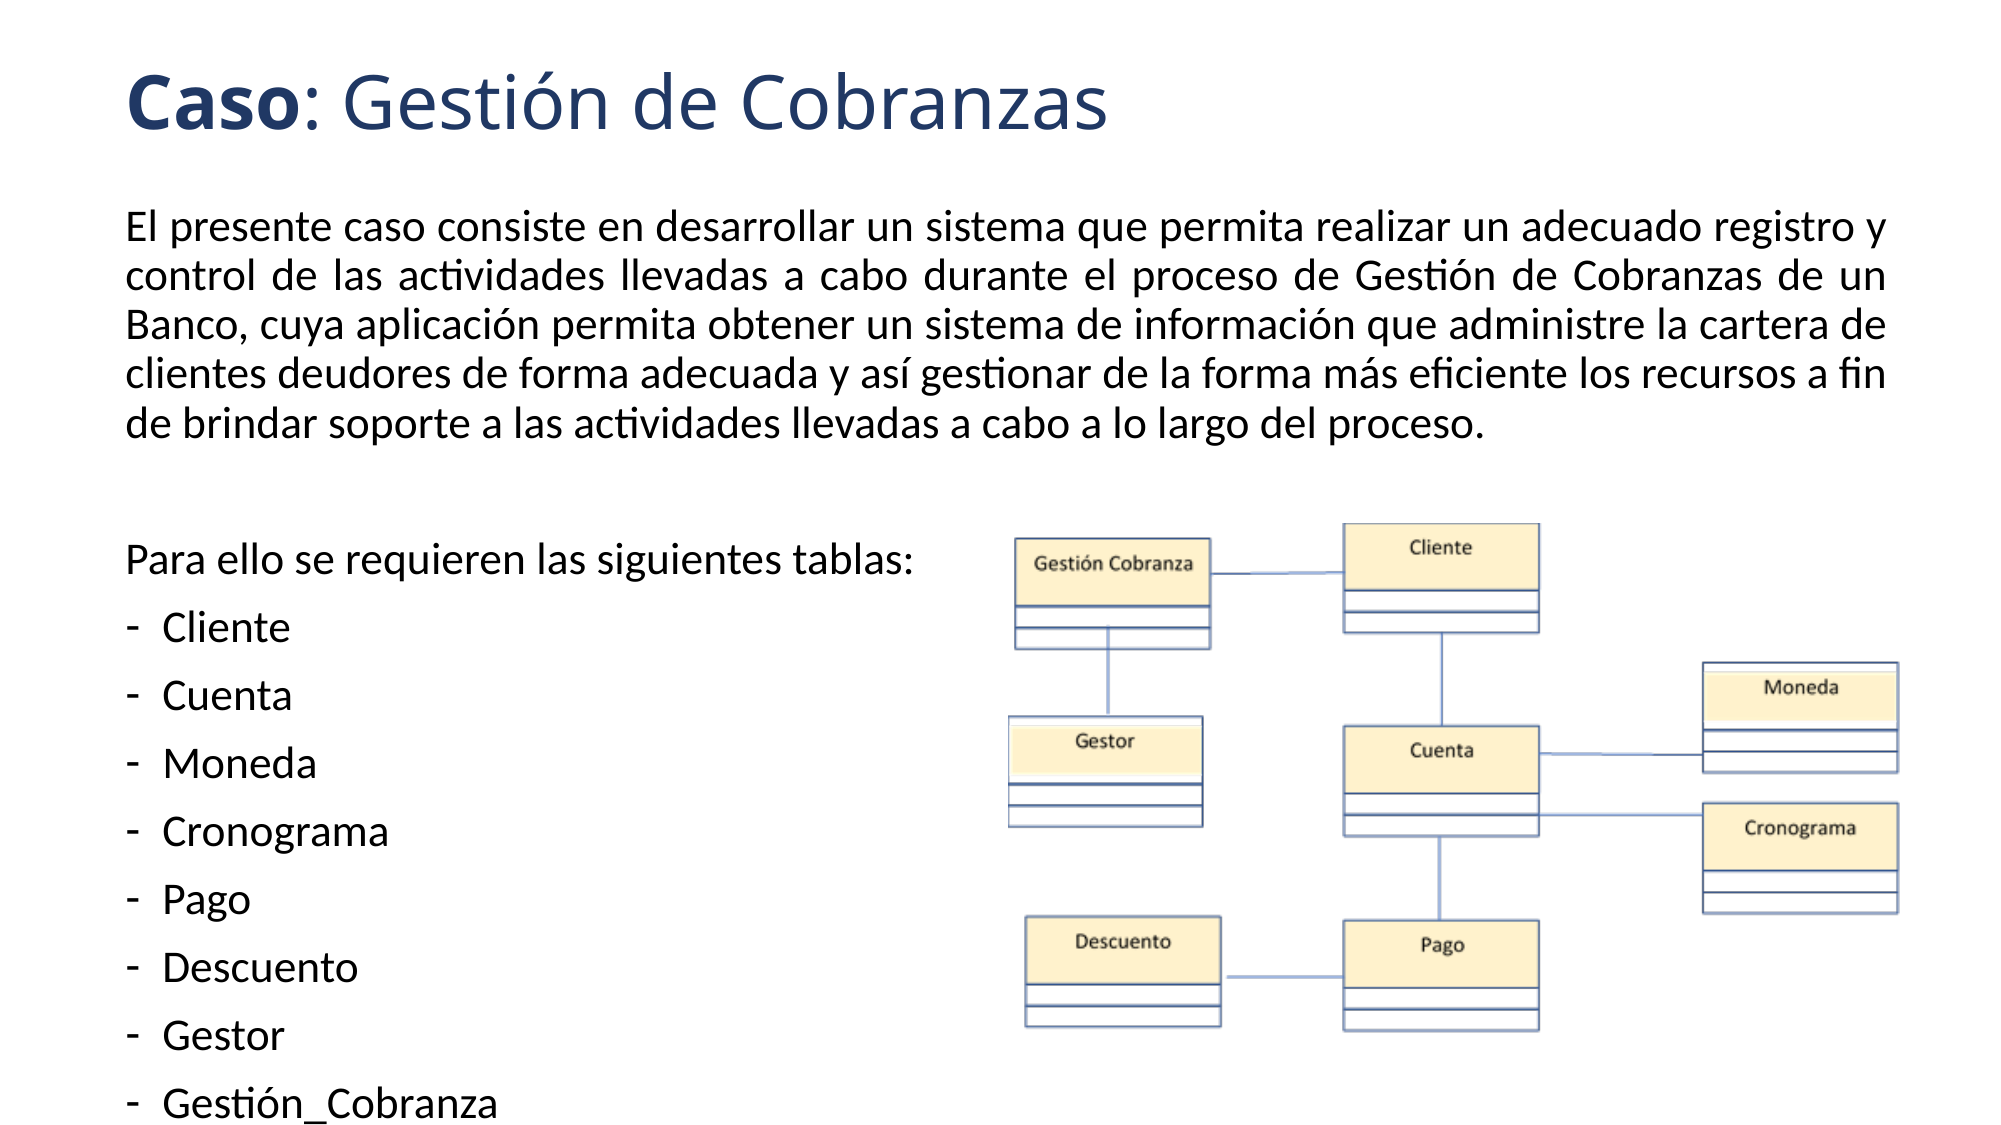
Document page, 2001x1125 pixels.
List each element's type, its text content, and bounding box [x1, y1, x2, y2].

title Caso: Gestión de Cobranzas [110, 57, 1815, 155]
picture [1008, 523, 1905, 1036]
list El presente caso consiste en desarrollar un sistema que permita realizar un adecuado registro y control de las actividades llevadas a cabo durante el proceso de Gestión de Cobranzas de un Banco, cuya aplicación permita obtener un sistema de información que administre la cartera de clientes deudores de forma adecuada y así gestionar de la forma más eficiente los recursos a fin de brindar soporte a las actividades llevadas a cabo a lo largo del proceso. Para ello se requieren las siguientes tablas: Cliente Cuenta Moneda Cronograma Pago Descuento Gestor Gestión_Cobranza [110, 195, 1905, 1125]
